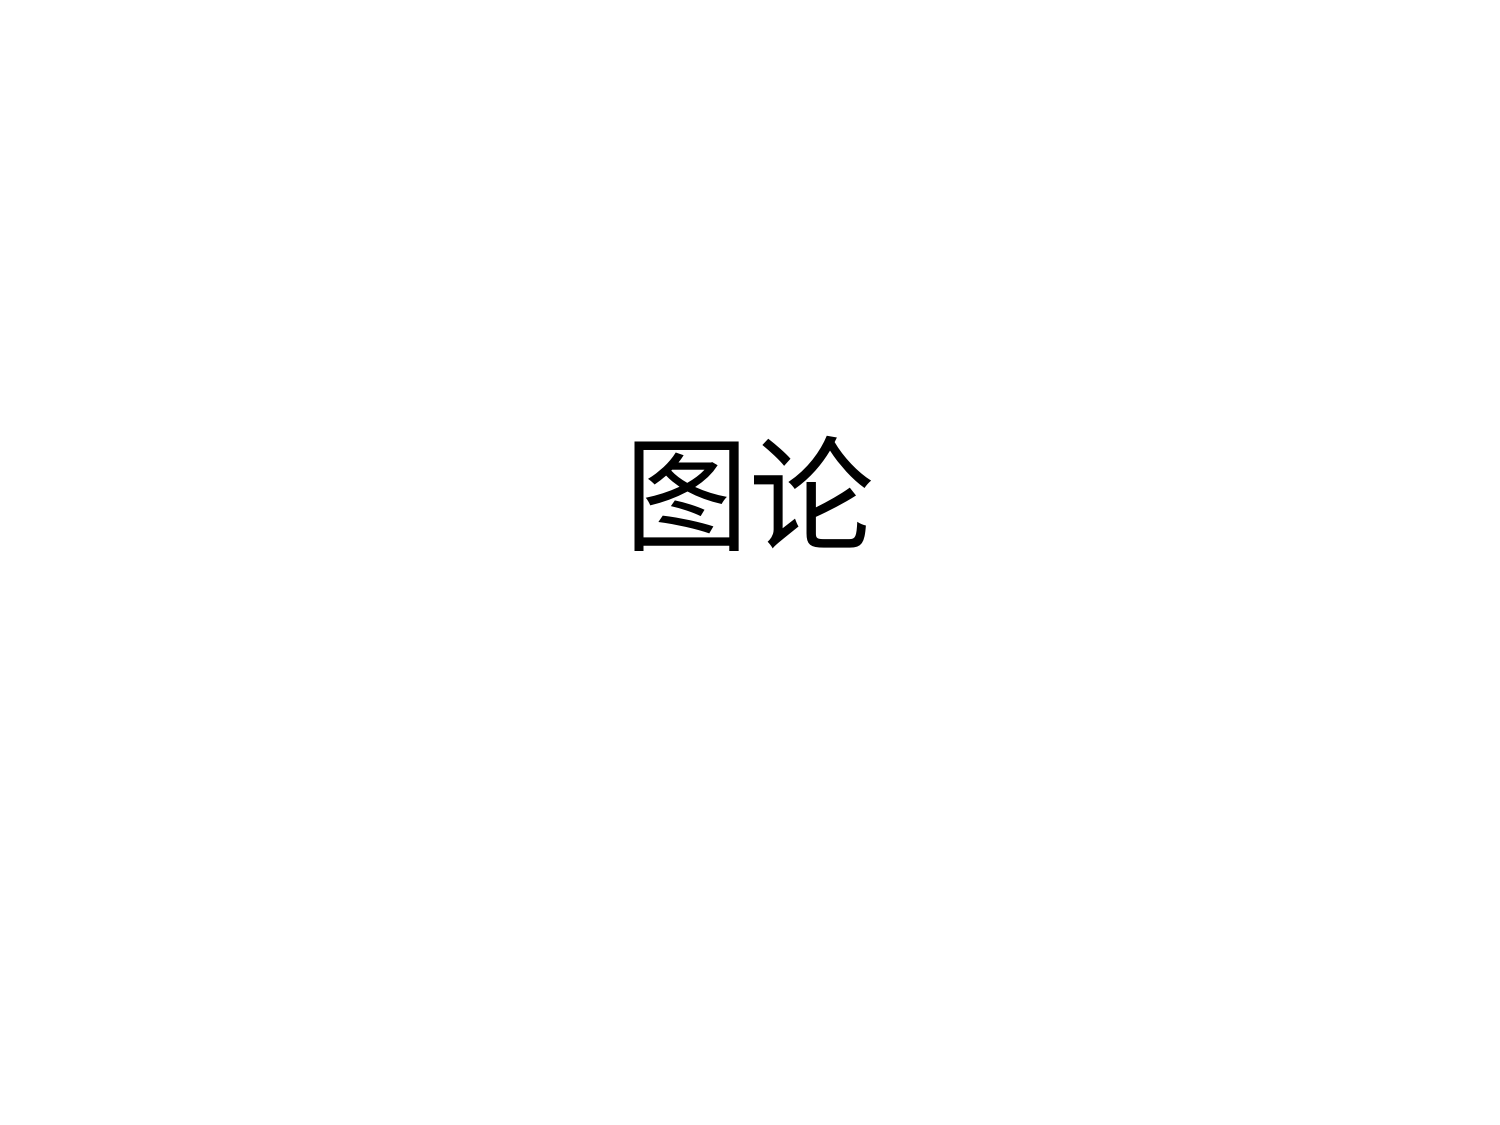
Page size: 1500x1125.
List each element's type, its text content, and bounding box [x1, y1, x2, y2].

title 图论 [112, 184, 1388, 576]
